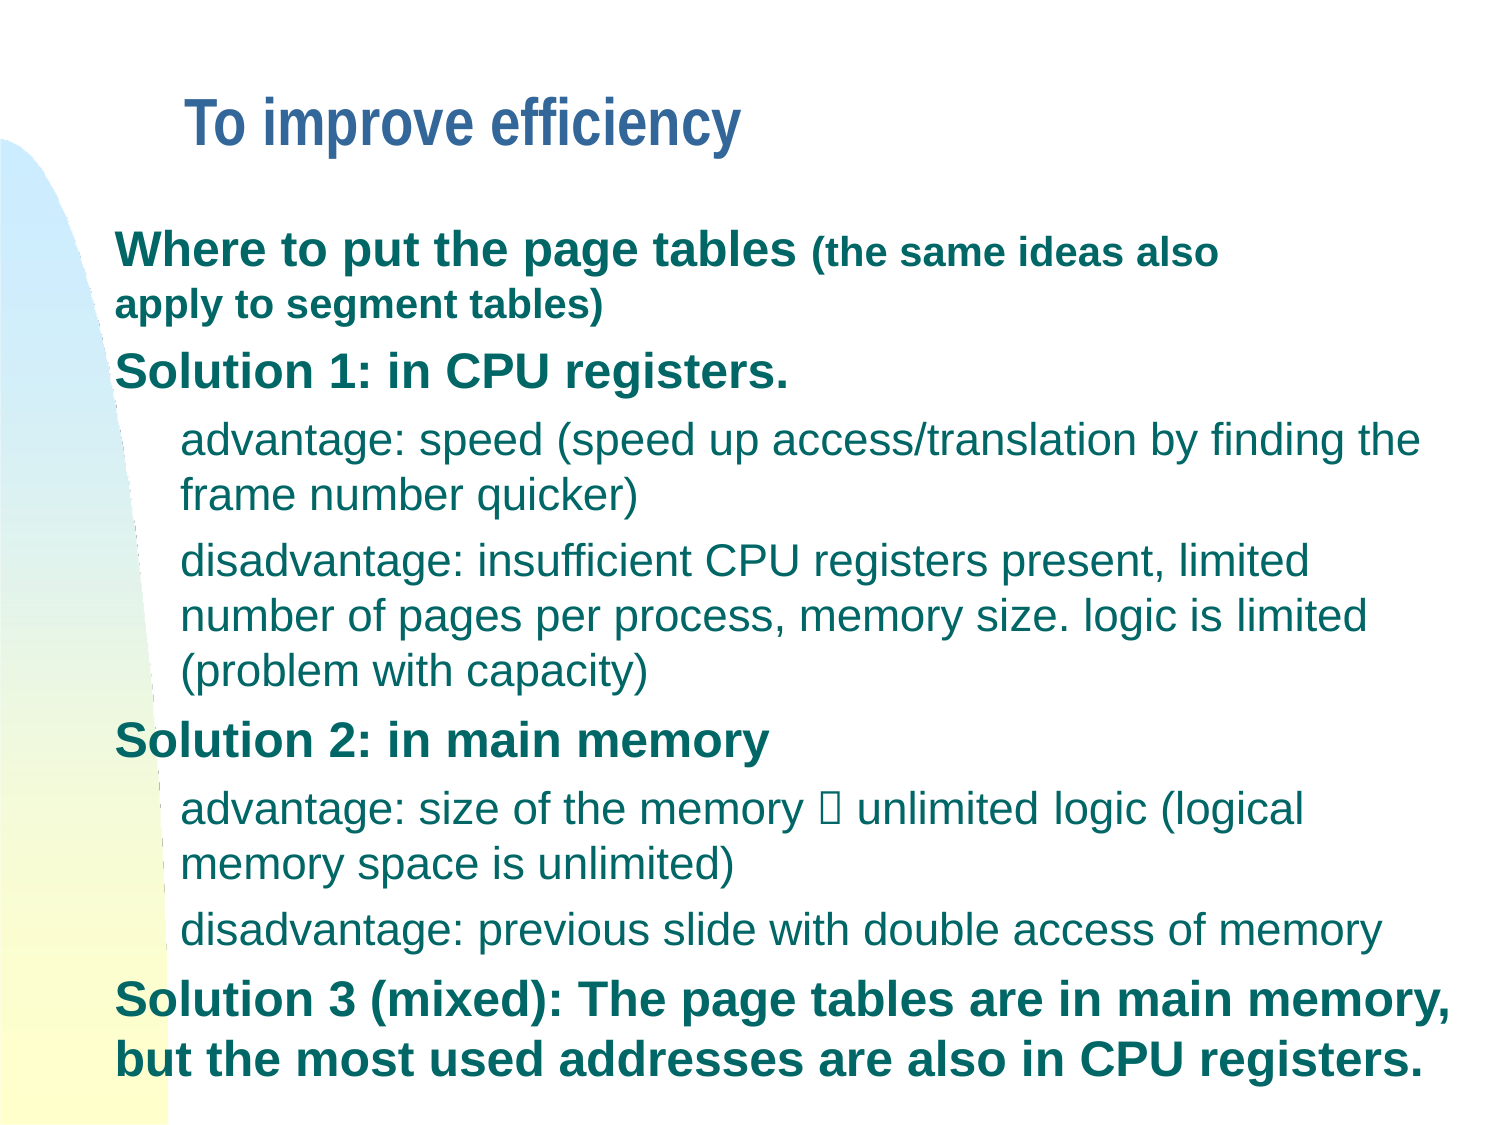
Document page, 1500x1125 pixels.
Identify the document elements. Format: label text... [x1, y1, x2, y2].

picture [0, 138, 169, 1125]
title To improve efficiency [182, 77, 875, 214]
text_box Where to put the page tables (the same ideas also apply to segment tables) Solution 1: in CPU registers. advantage: speed (speed up access/translation by finding the frame number quicker) disadvantage: insufficient CPU registers present, limited number of pages per process, memory size. logic is limited (problem with capacity) Solution 2: in main memory advantage: size of the memory  unlimited logic (logical memory space is unlimited) disadvantage: previous slide with double access of memory Solution 3 (mixed): The page tables are in main memory, but the most used addresses are also in CPU registers. [112, 214, 1500, 1087]
